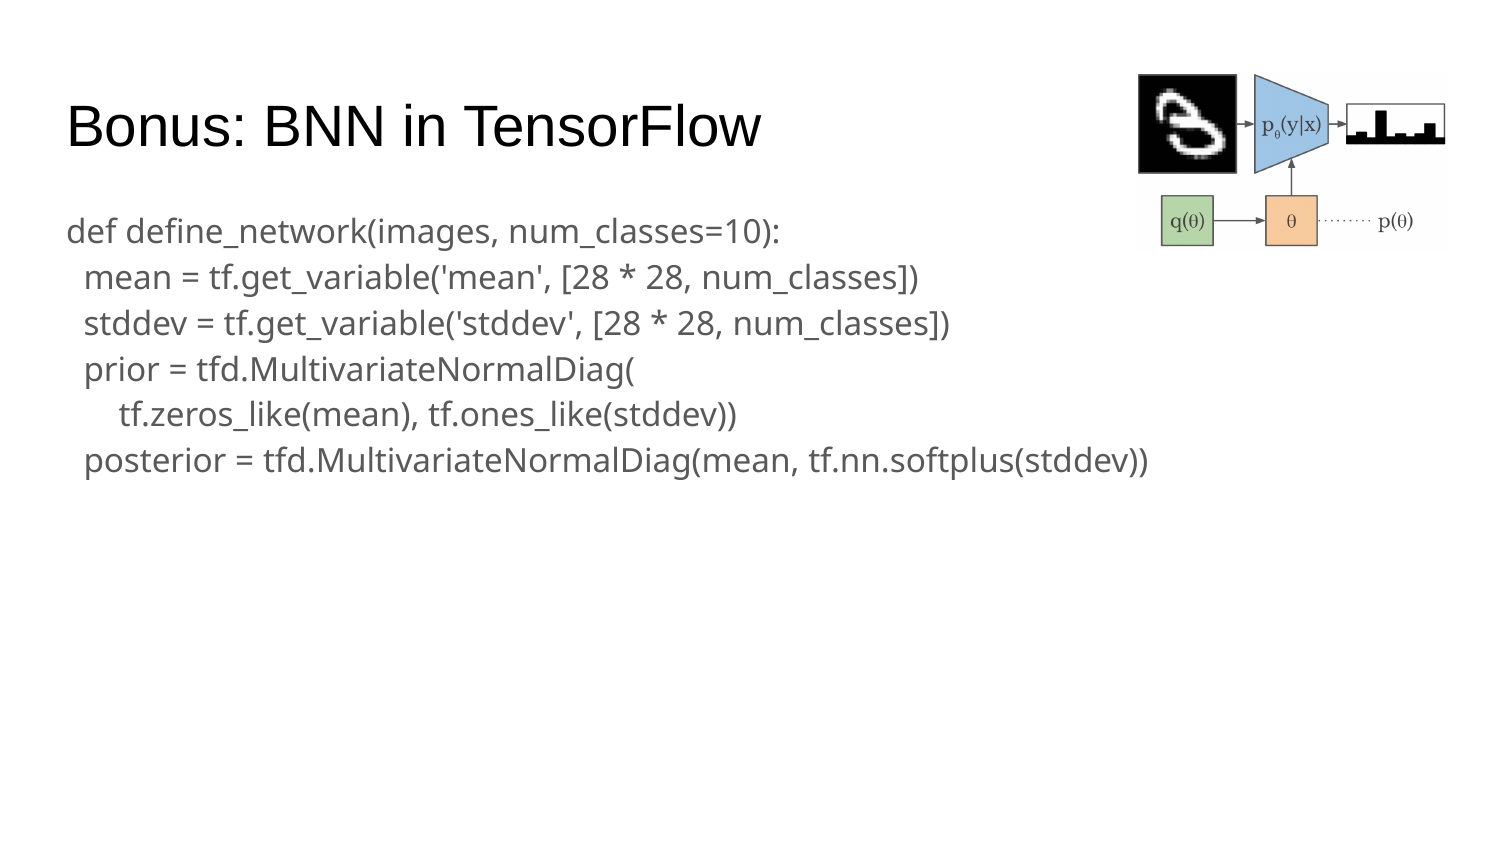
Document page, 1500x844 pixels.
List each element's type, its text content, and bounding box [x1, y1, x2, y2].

list def define_network(images, num_classes=10): mean = tf.get_variable('mean', [28 * 28, num_classes]) stddev = tf.get_variable('stddev', [28 * 28, num_classes]) prior = tfd.MultivariateNormalDiag( tf.zeros_like(mean), tf.ones_like(stddev)) posterior = tfd.MultivariateNormalDiag(mean, tf.nn.softplus(stddev)) [51, 189, 1500, 750]
title Bonus: BNN in TensorFlow [51, 72, 1134, 167]
picture [1135, 72, 1450, 250]
